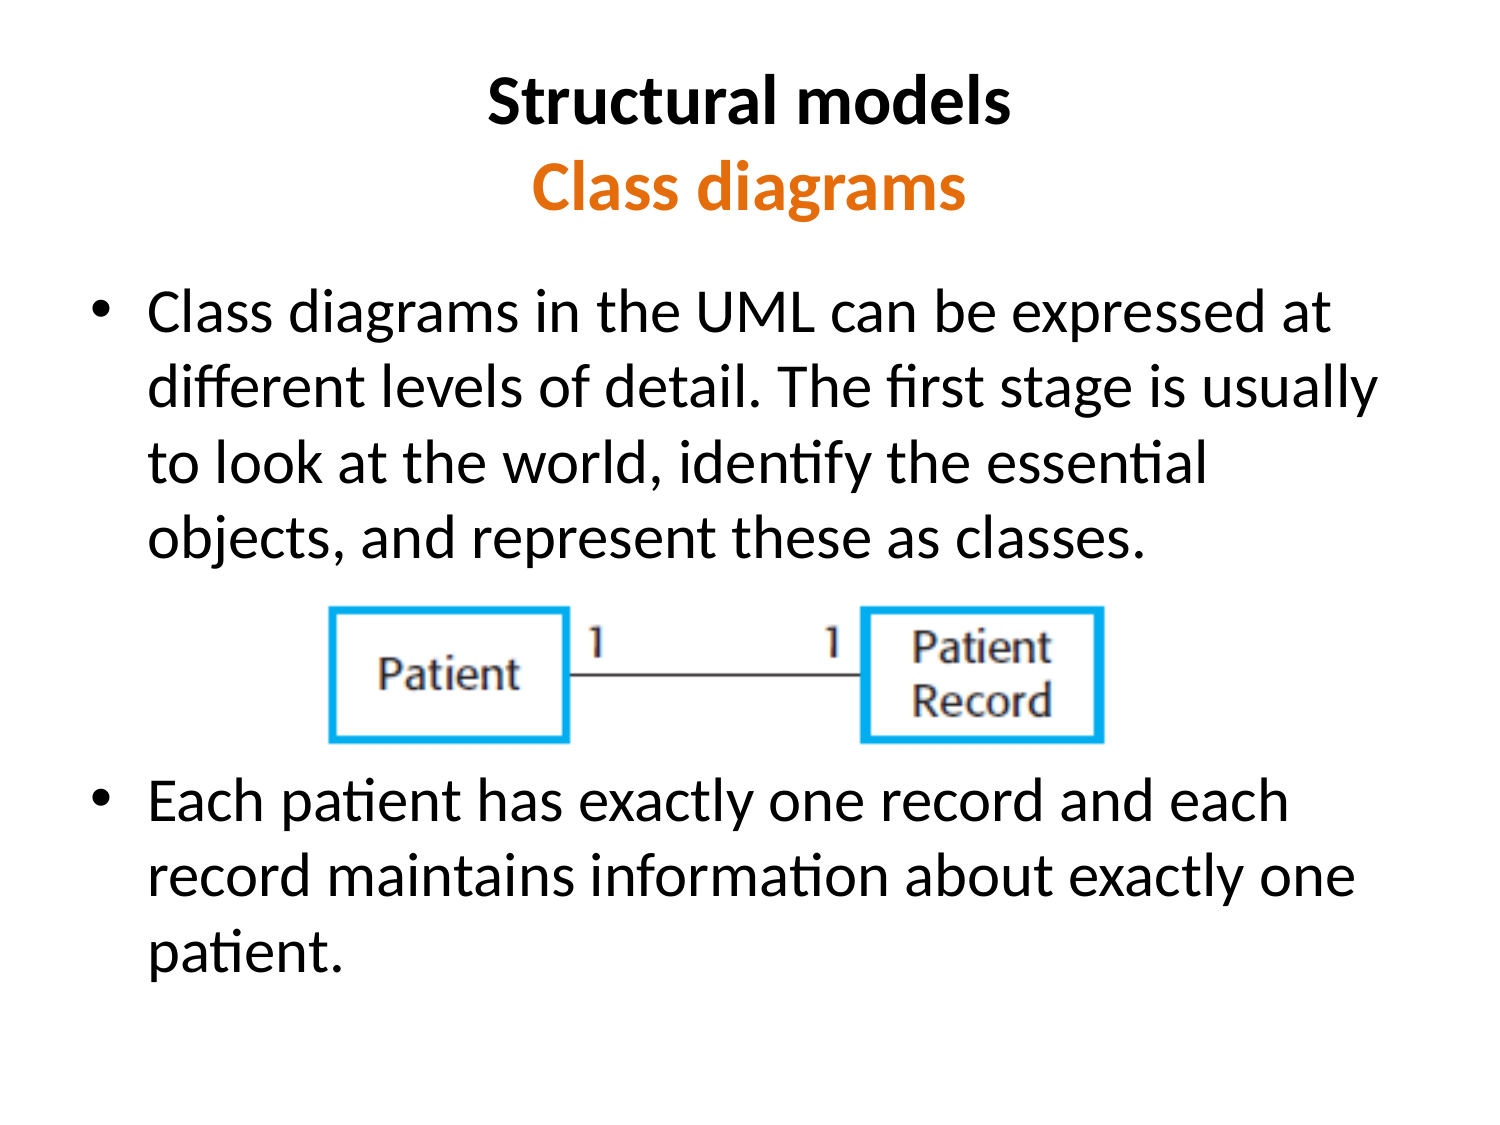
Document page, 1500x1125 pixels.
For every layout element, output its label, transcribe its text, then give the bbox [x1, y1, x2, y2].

picture [324, 599, 1108, 751]
list Class diagrams in the UML can be expressed at different levels of detail. The first stage is usually to look at the world, identify the essential objects, and represent these as classes. Each patient has exactly one record and each record maintains information about exactly one patient. [75, 262, 1425, 1005]
title Structural models Class diagrams [75, 45, 1425, 233]
